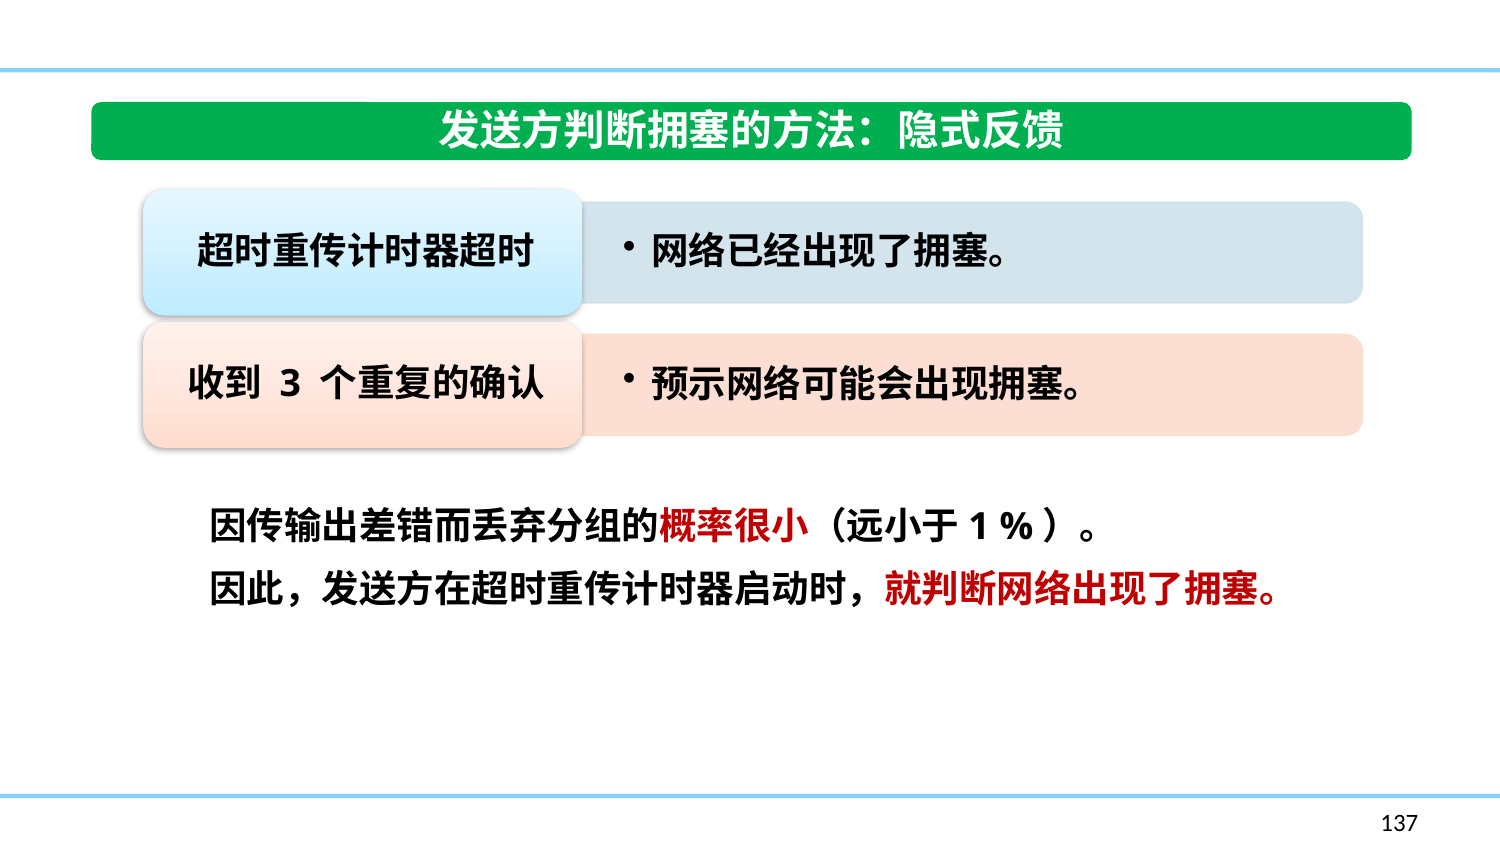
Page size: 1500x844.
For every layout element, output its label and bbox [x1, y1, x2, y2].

slide_number [1365, 798, 1480, 844]
text_box [143, 189, 1363, 449]
text_box [91, 96, 1412, 162]
text_box [194, 477, 1309, 618]
